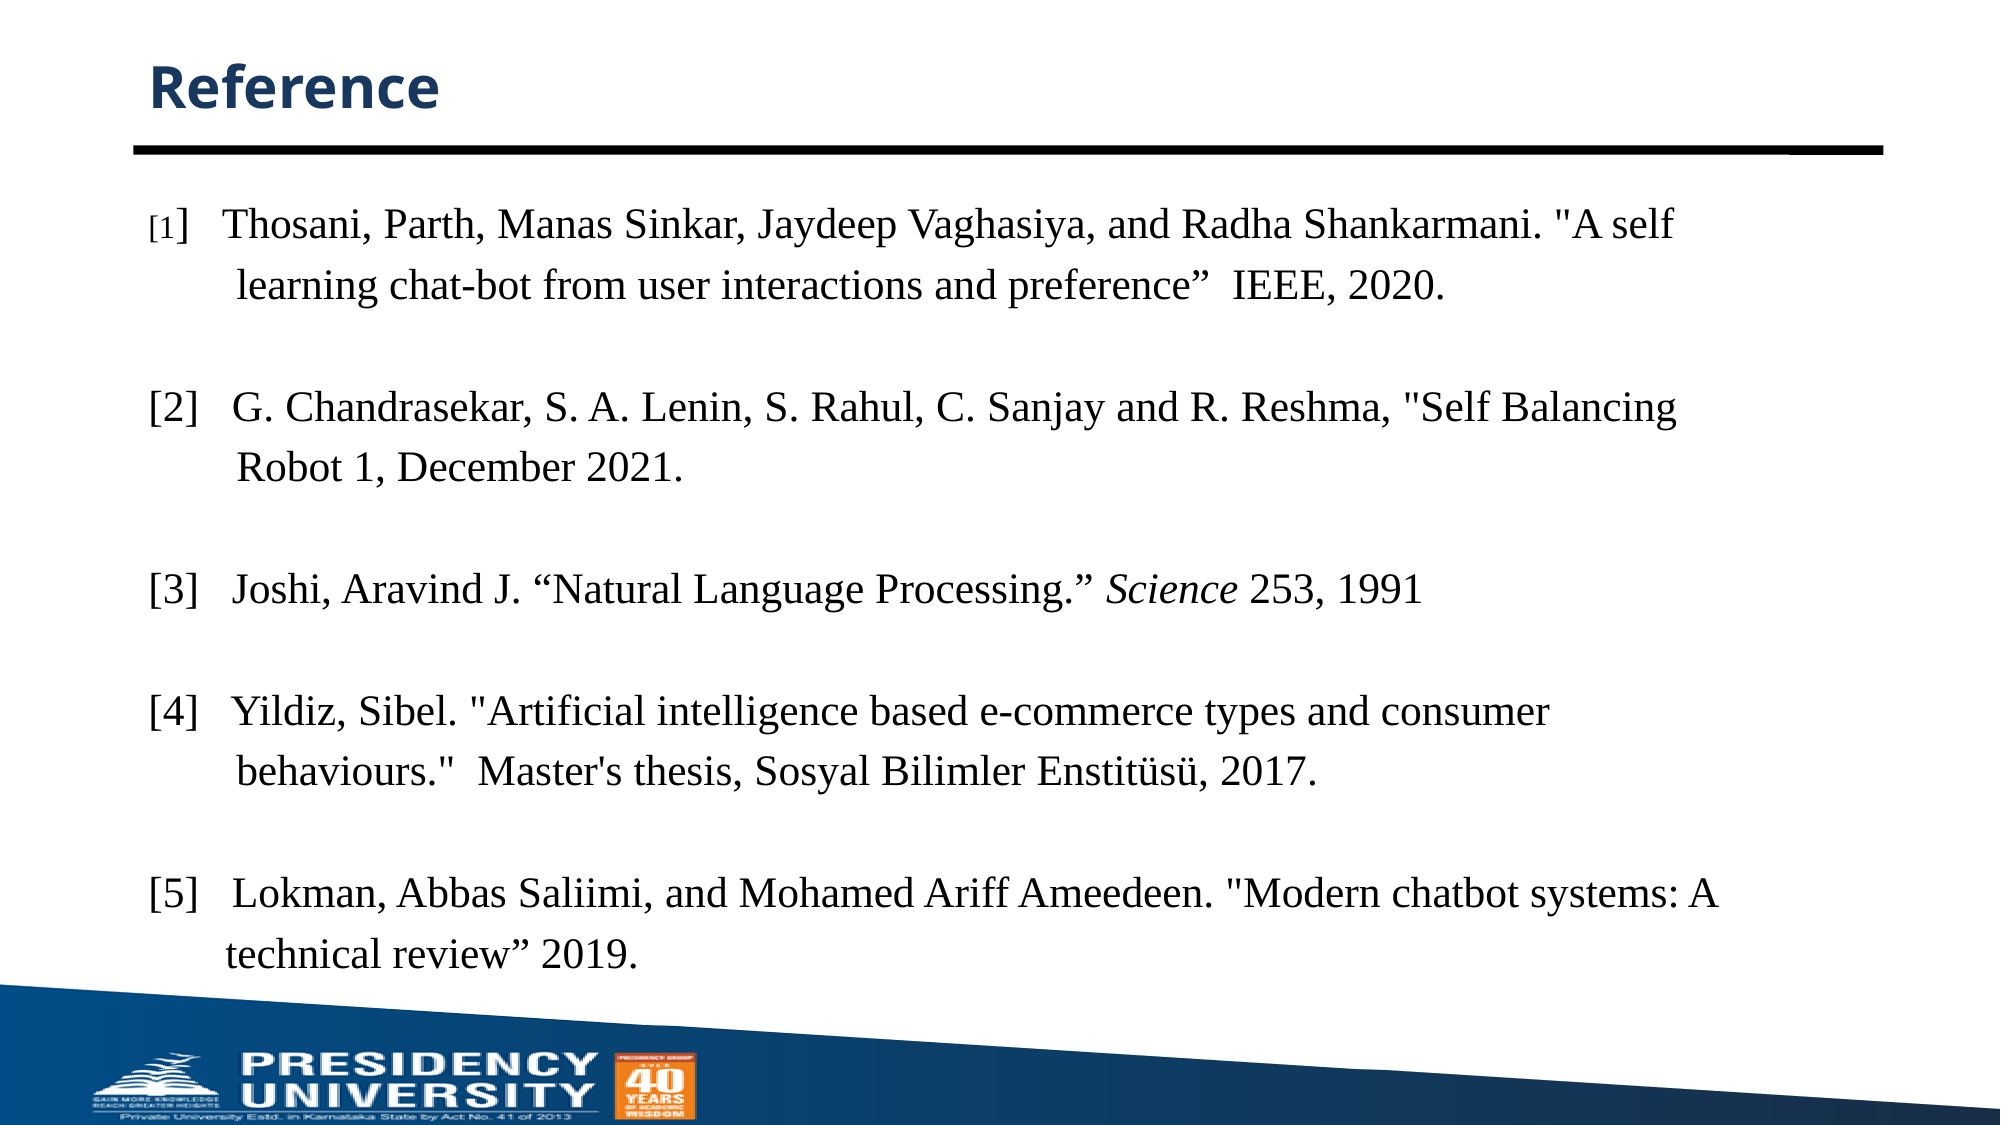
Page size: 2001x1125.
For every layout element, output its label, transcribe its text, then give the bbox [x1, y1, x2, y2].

title Reference [133, 45, 1884, 125]
list [1] Thosani, Parth, Manas Sinkar, Jaydeep Vaghasiya, and Radha Shankarmani. "A self learning chat-bot from user interactions and preference” IEEE, 2020. [2] G. Chandrasekar, S. A. Lenin, S. Rahul, C. Sanjay and R. Reshma, "Self Balancing Robot 1, December 2021. [3] Joshi, Aravind J. “Natural Language Processing.” Science 253, 1991 [4] Yildiz, Sibel. "Artificial intelligence based e-commerce types and consumer behaviours." Master's thesis, Sosyal Bilimler Enstitüsü, 2017. [5] Lokman, Abbas Saliimi, and Mohamed Ariff Ameedeen. "Modern chatbot systems: A technical review” 2019. [133, 187, 1884, 1000]
picture [0, 982, 2000, 1125]
